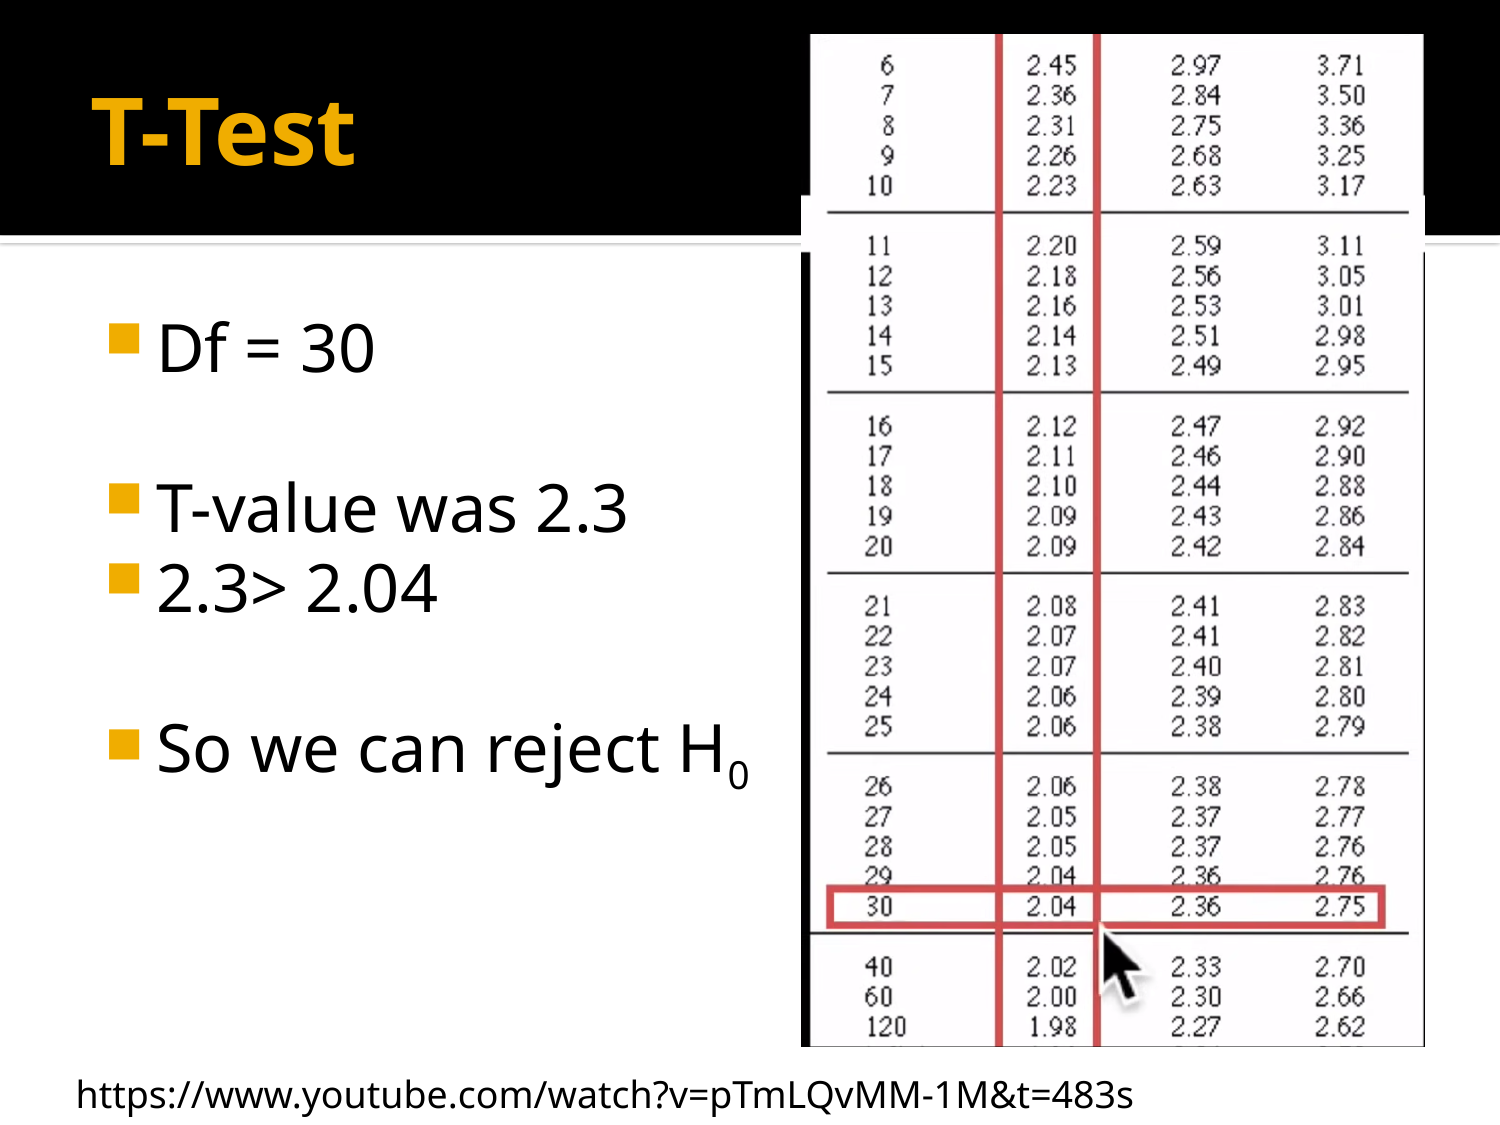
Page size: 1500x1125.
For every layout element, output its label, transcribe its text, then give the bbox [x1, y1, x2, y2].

list Df = 30 T-value was 2.3 2.3> 2.04 So we can reject H0 [75, 291, 796, 1050]
text_box https://www.youtube.com/watch?v=pTmLQvMM-1M&t=483s [60, 1063, 1150, 1124]
title T-Test [75, 25, 1425, 231]
picture [801, 34, 1425, 1047]
